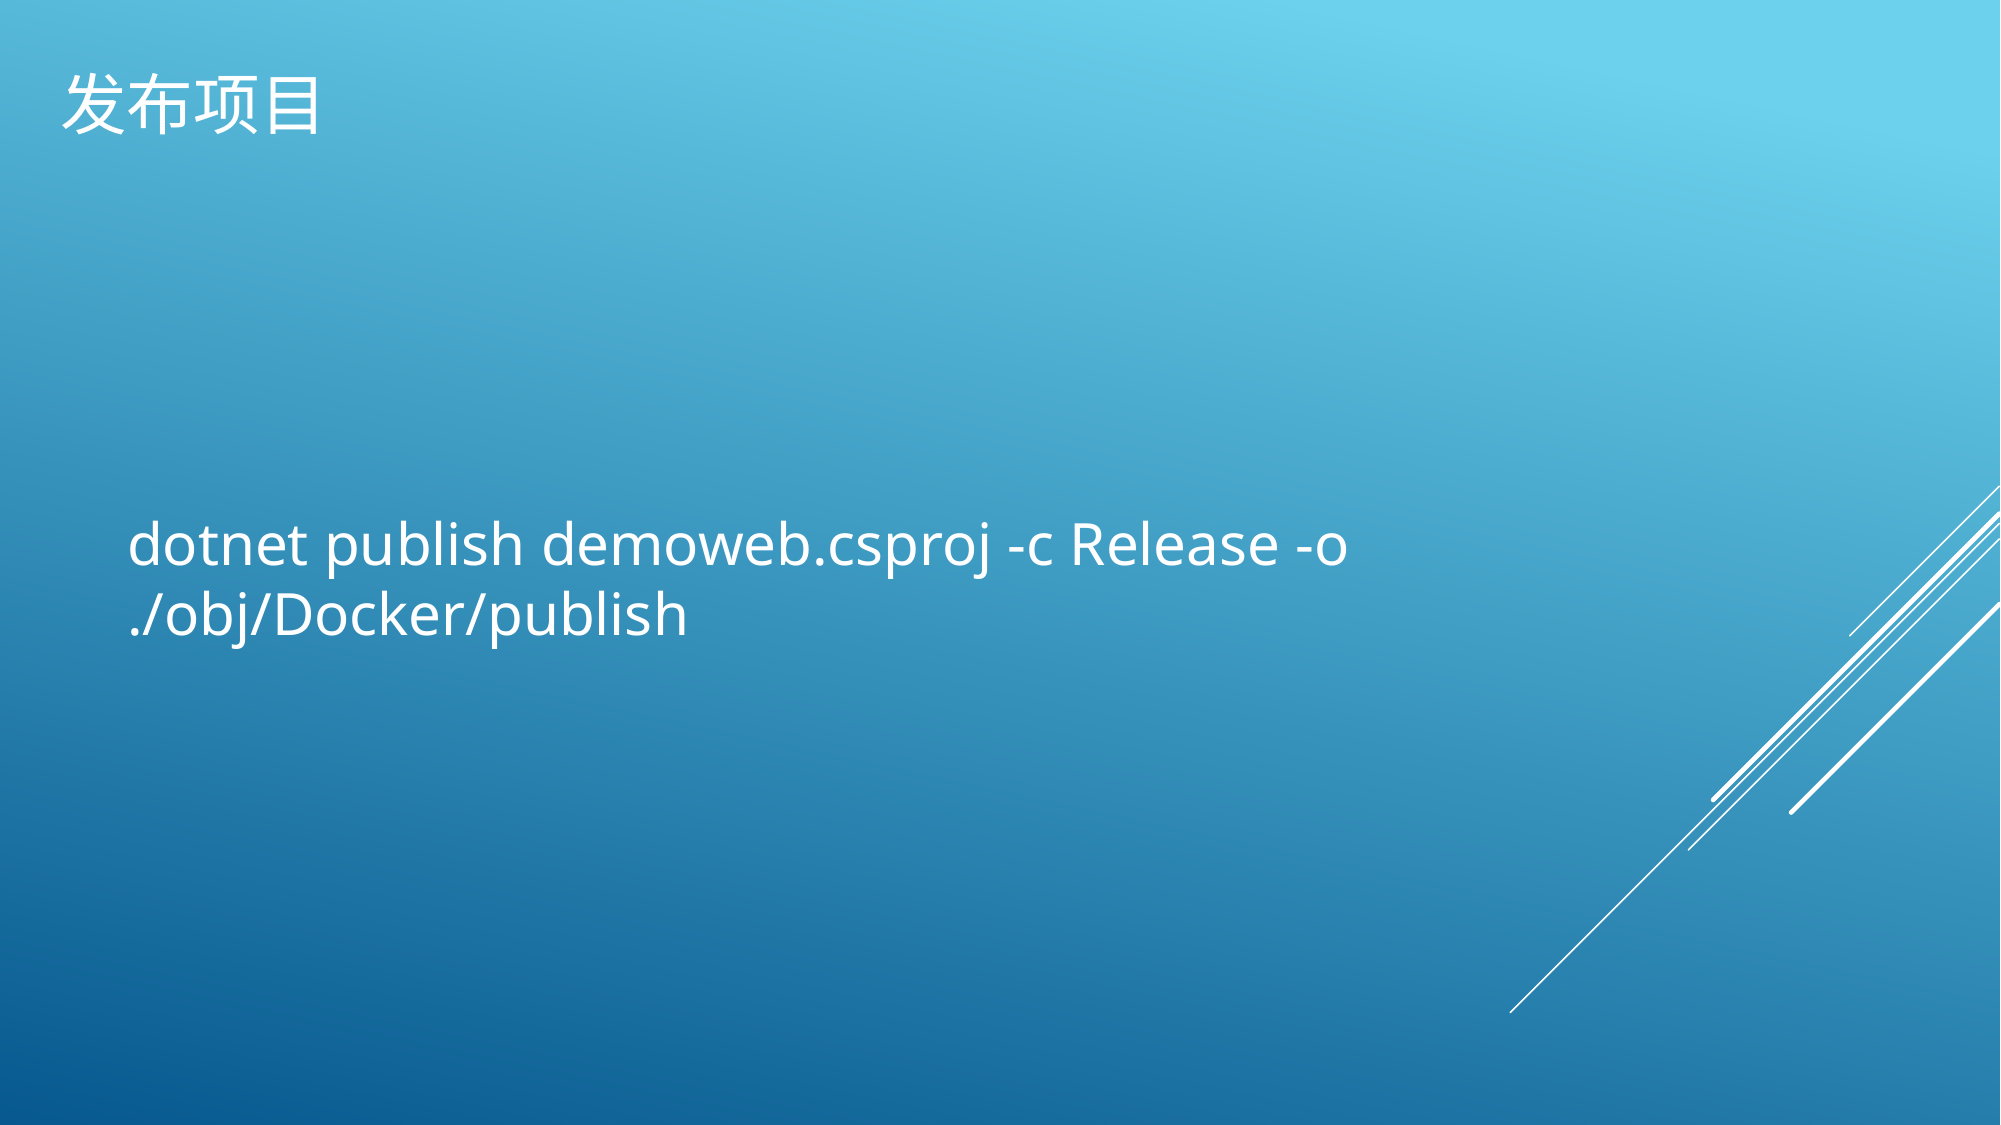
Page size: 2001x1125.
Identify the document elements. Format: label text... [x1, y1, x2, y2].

title 发布项目 [45, 46, 1933, 150]
list dotnet publish demoweb.csproj -c Release -o ./obj/Docker/publish [112, 171, 1886, 984]
